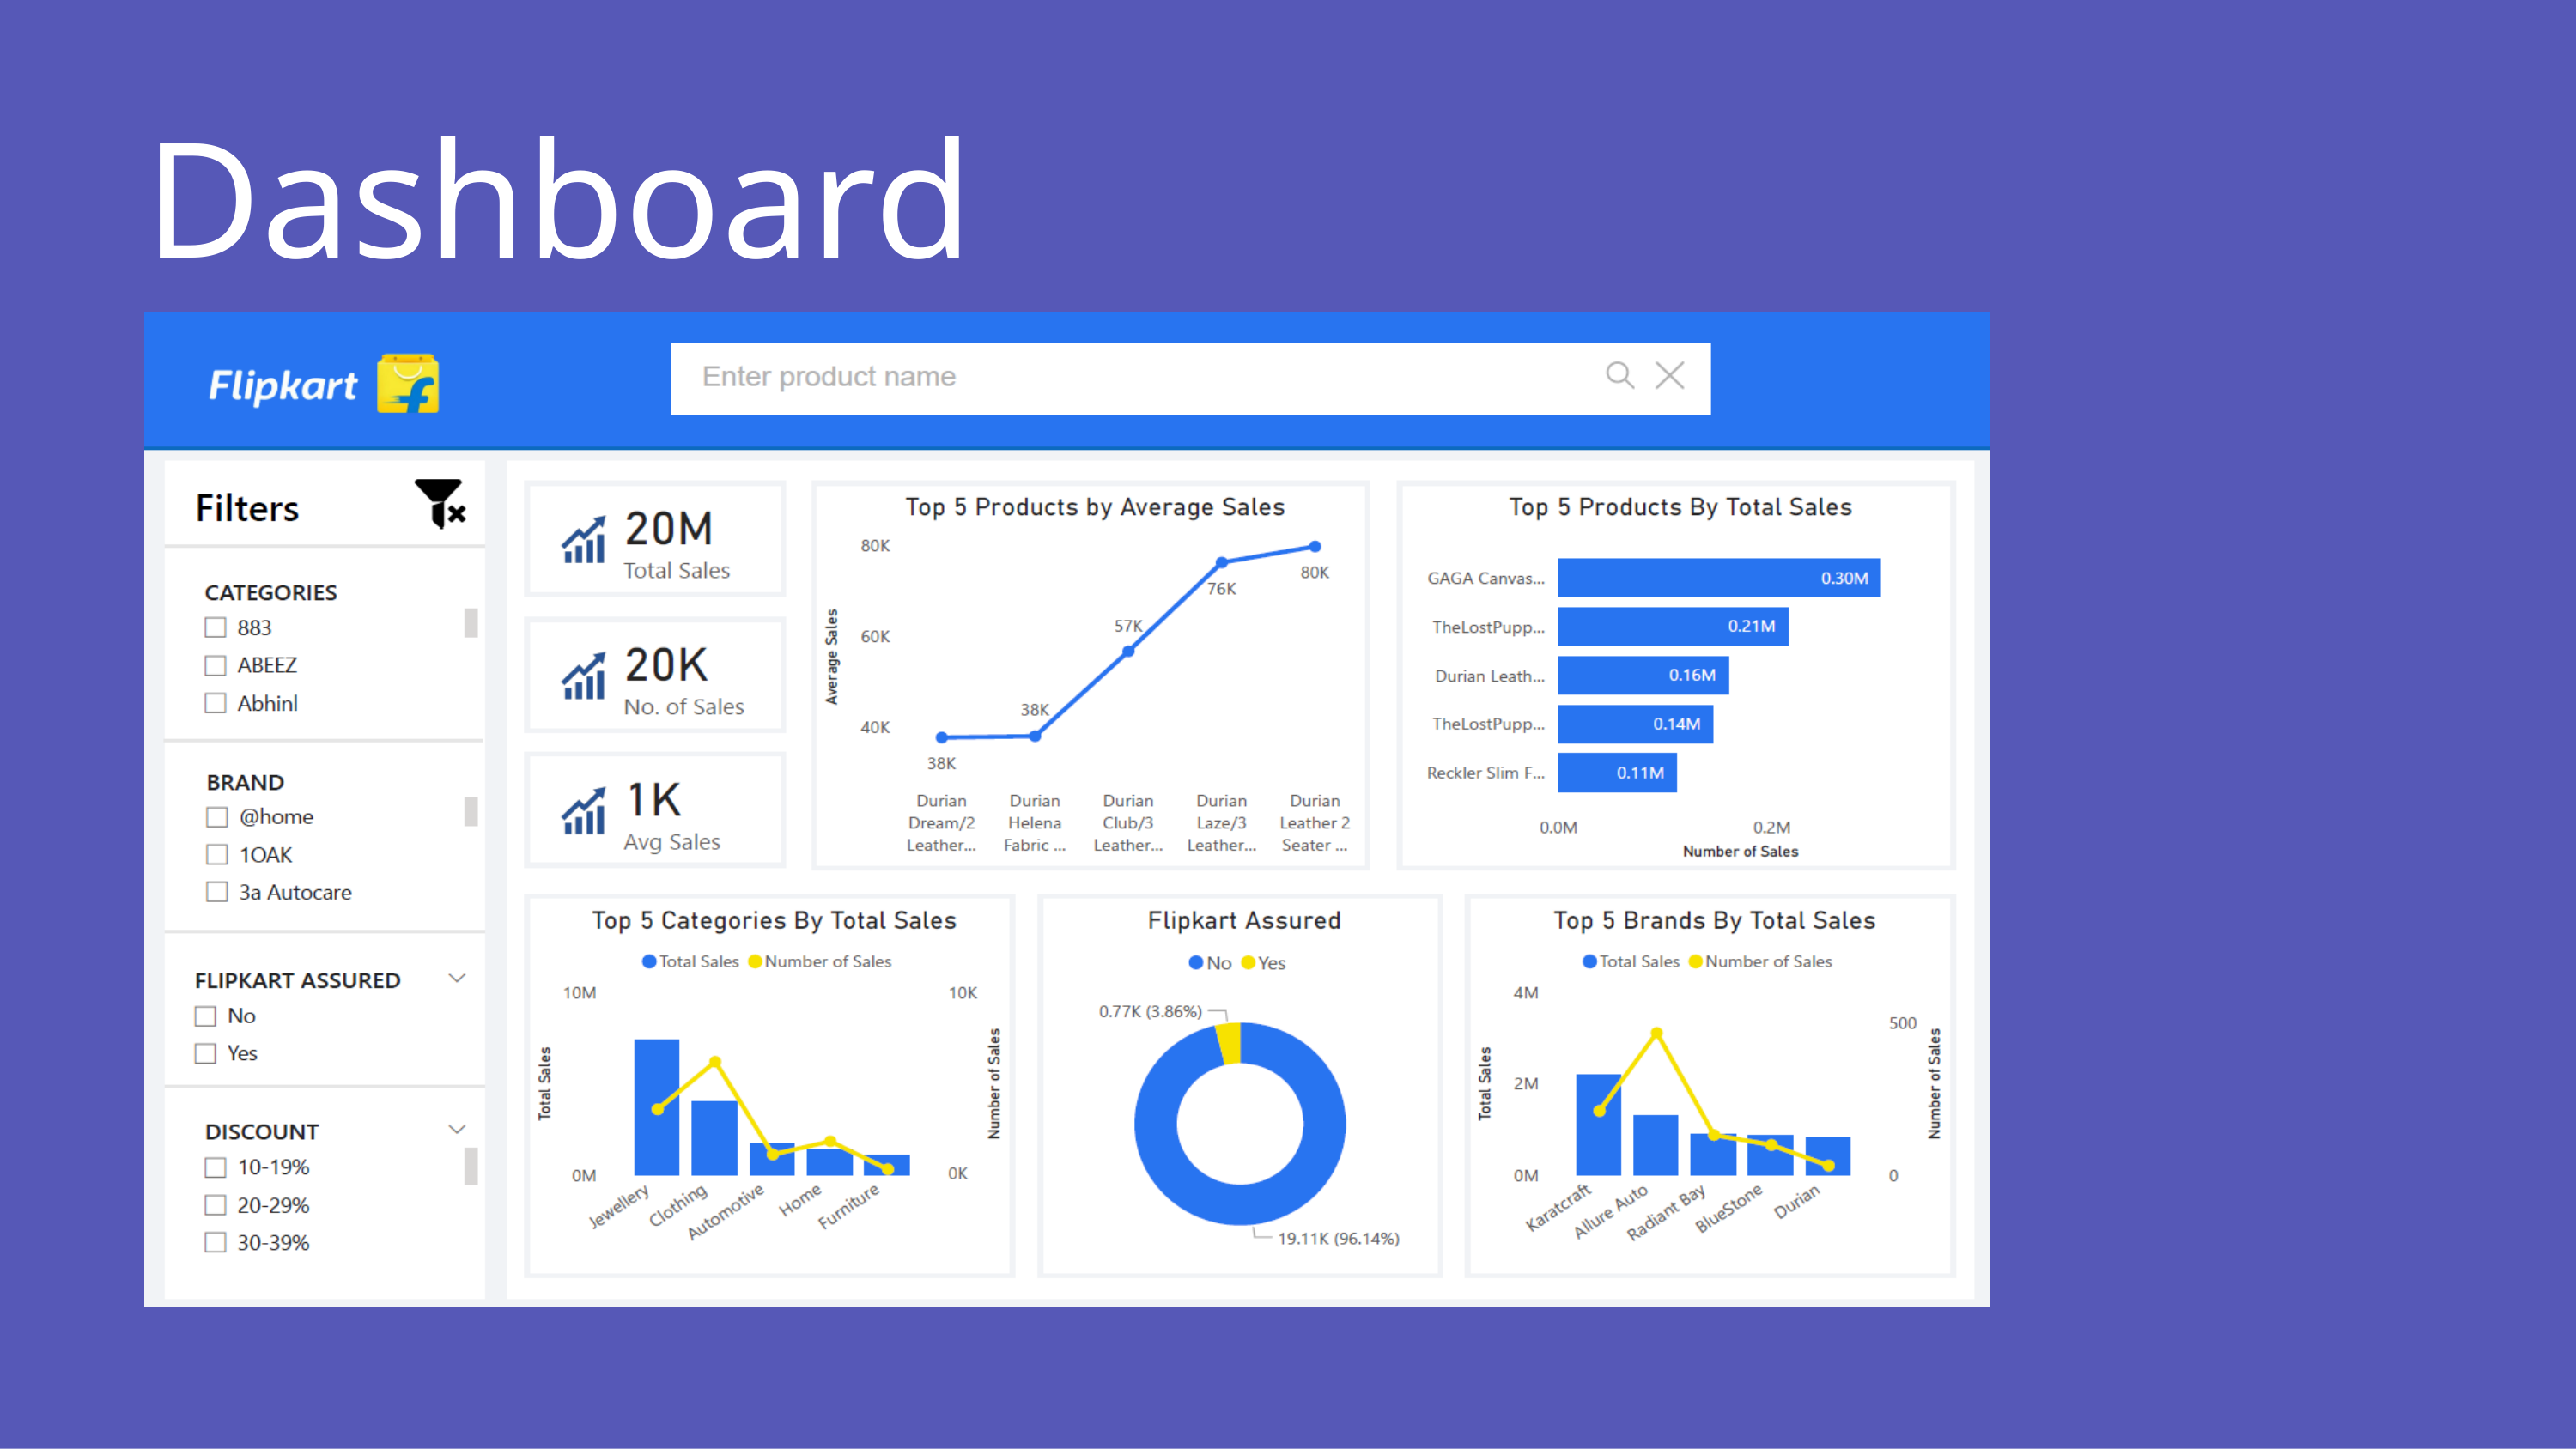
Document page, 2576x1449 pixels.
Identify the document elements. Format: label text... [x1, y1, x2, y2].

picture [144, 311, 1990, 1307]
text_box Dashboard [144, 21, 2432, 332]
